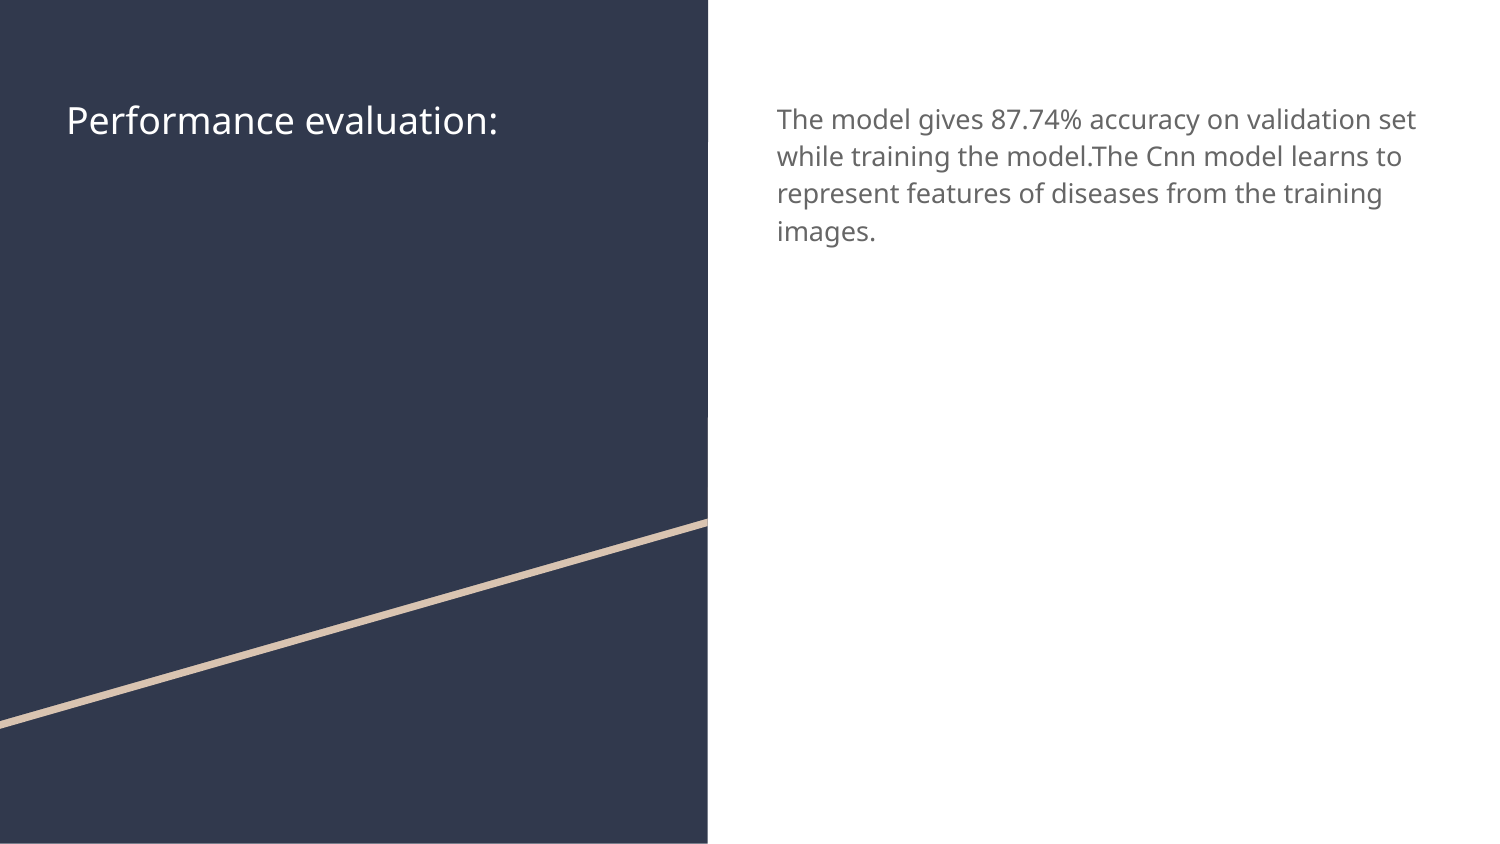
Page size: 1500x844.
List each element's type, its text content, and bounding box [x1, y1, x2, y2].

title Performance evaluation: [51, 82, 660, 494]
list The model gives 87.74% accuracy on validation set while training the model.The Cnn model learns to represent features of diseases from the training images. [761, 82, 1446, 755]
